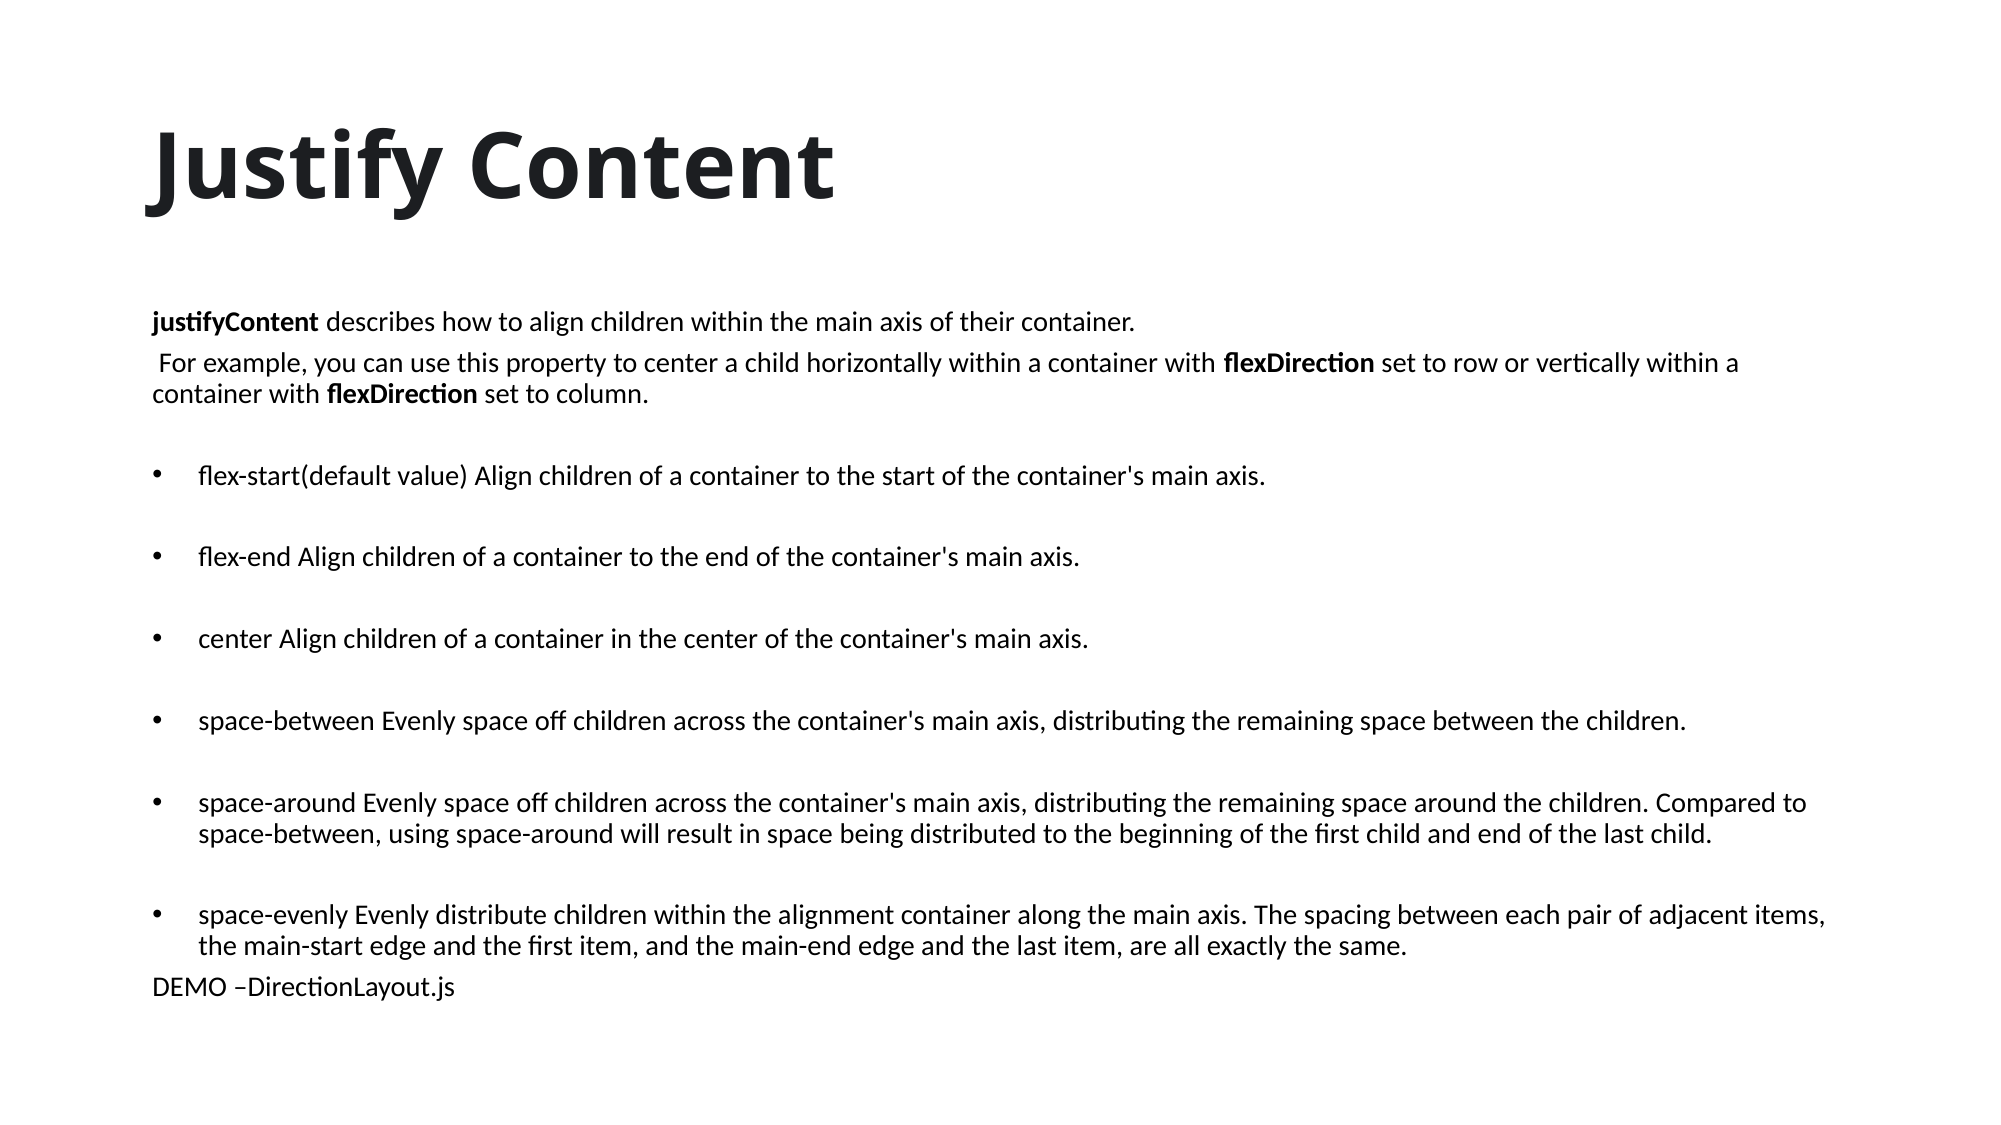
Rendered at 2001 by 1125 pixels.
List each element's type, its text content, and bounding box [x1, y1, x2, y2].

title Justify Content [137, 59, 1863, 278]
list justifyContent describes how to align children within the main axis of their container. For example, you can use this property to center a child horizontally within a container with flexDirection set to row or vertically within a container with flexDirection set to column. flex-start(default value) Align children of a container to the start of the container's main axis. flex-end Align children of a container to the end of the container's main axis. center Align children of a container in the center of the container's main axis. space-between Evenly space off children across the container's main axis, distributing the remaining space between the children. space-around Evenly space off children across the container's main axis, distributing the remaining space around the children. Compared to space-between, using space-around will result in space being distributed to the beginning of the first child and end of the last child. space-evenly Evenly distribute children within the alignment container along the main axis. The spacing between each pair of adjacent items, the main-start edge and the first item, and the main-end edge and the last item, are all exactly the same. DEMO –DirectionLayout.js [137, 299, 1863, 1014]
